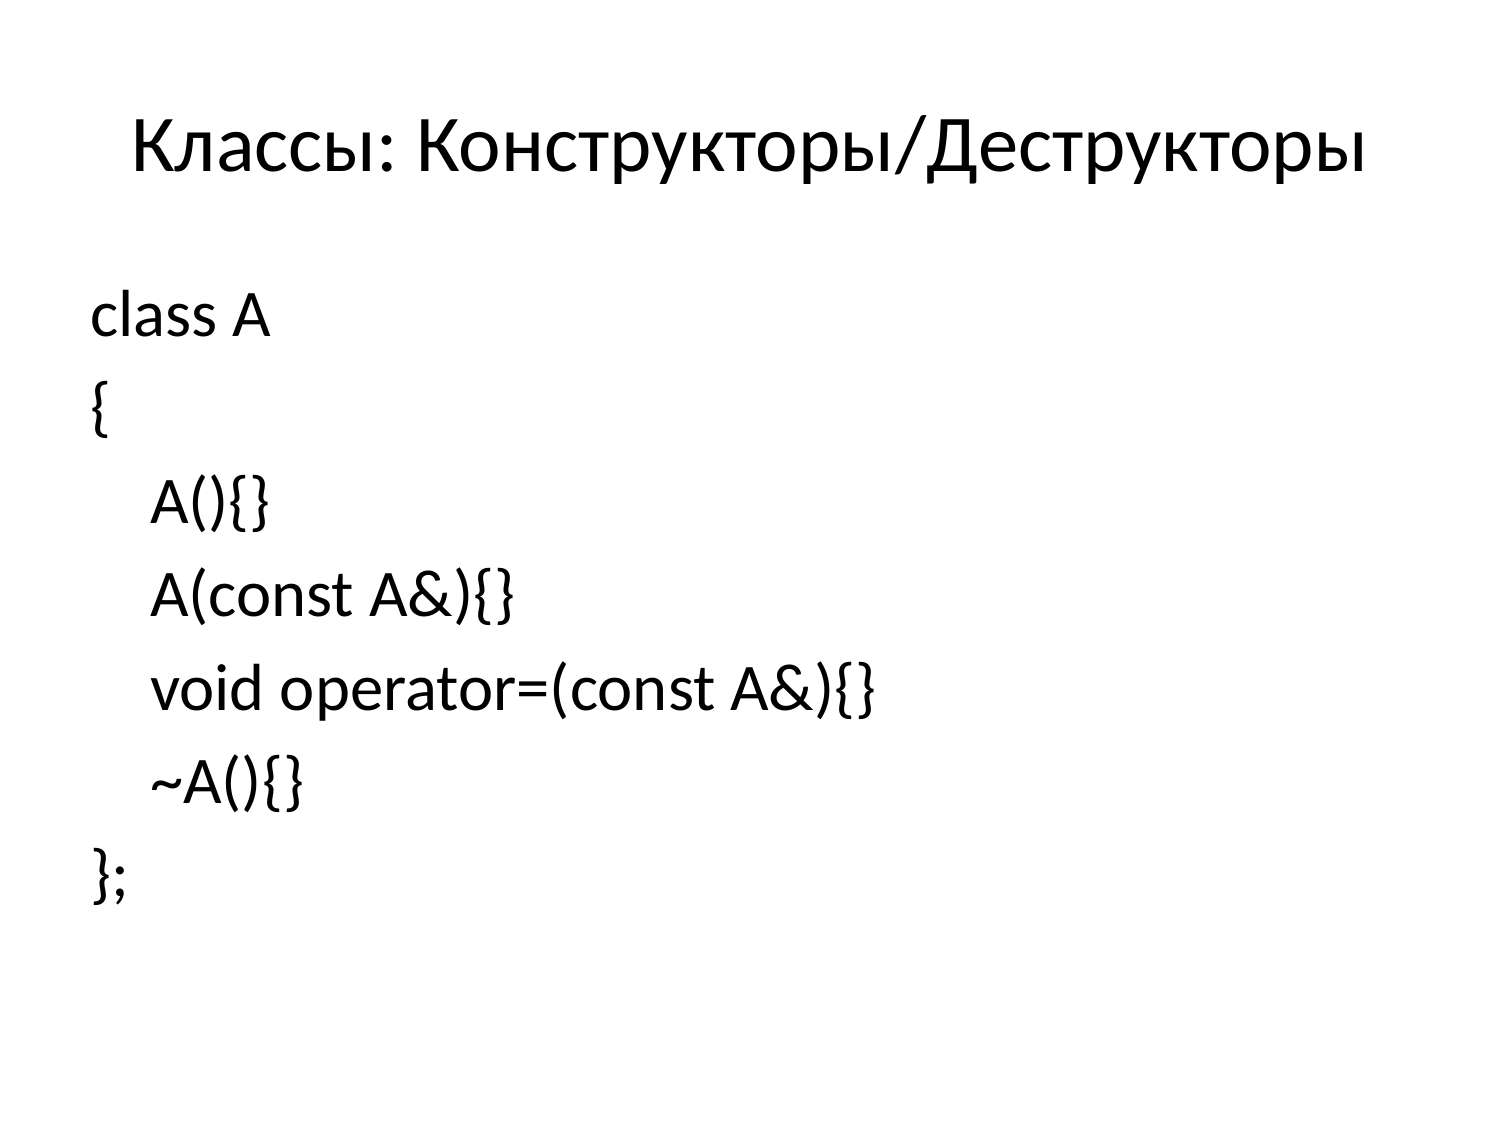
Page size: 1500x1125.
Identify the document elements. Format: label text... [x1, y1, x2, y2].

list class A { A(){} A(const A&){} void operator=(const A&){} ~A(){} }; [75, 262, 1425, 1005]
title Классы: Конструкторы/Деструкторы [75, 45, 1425, 233]
